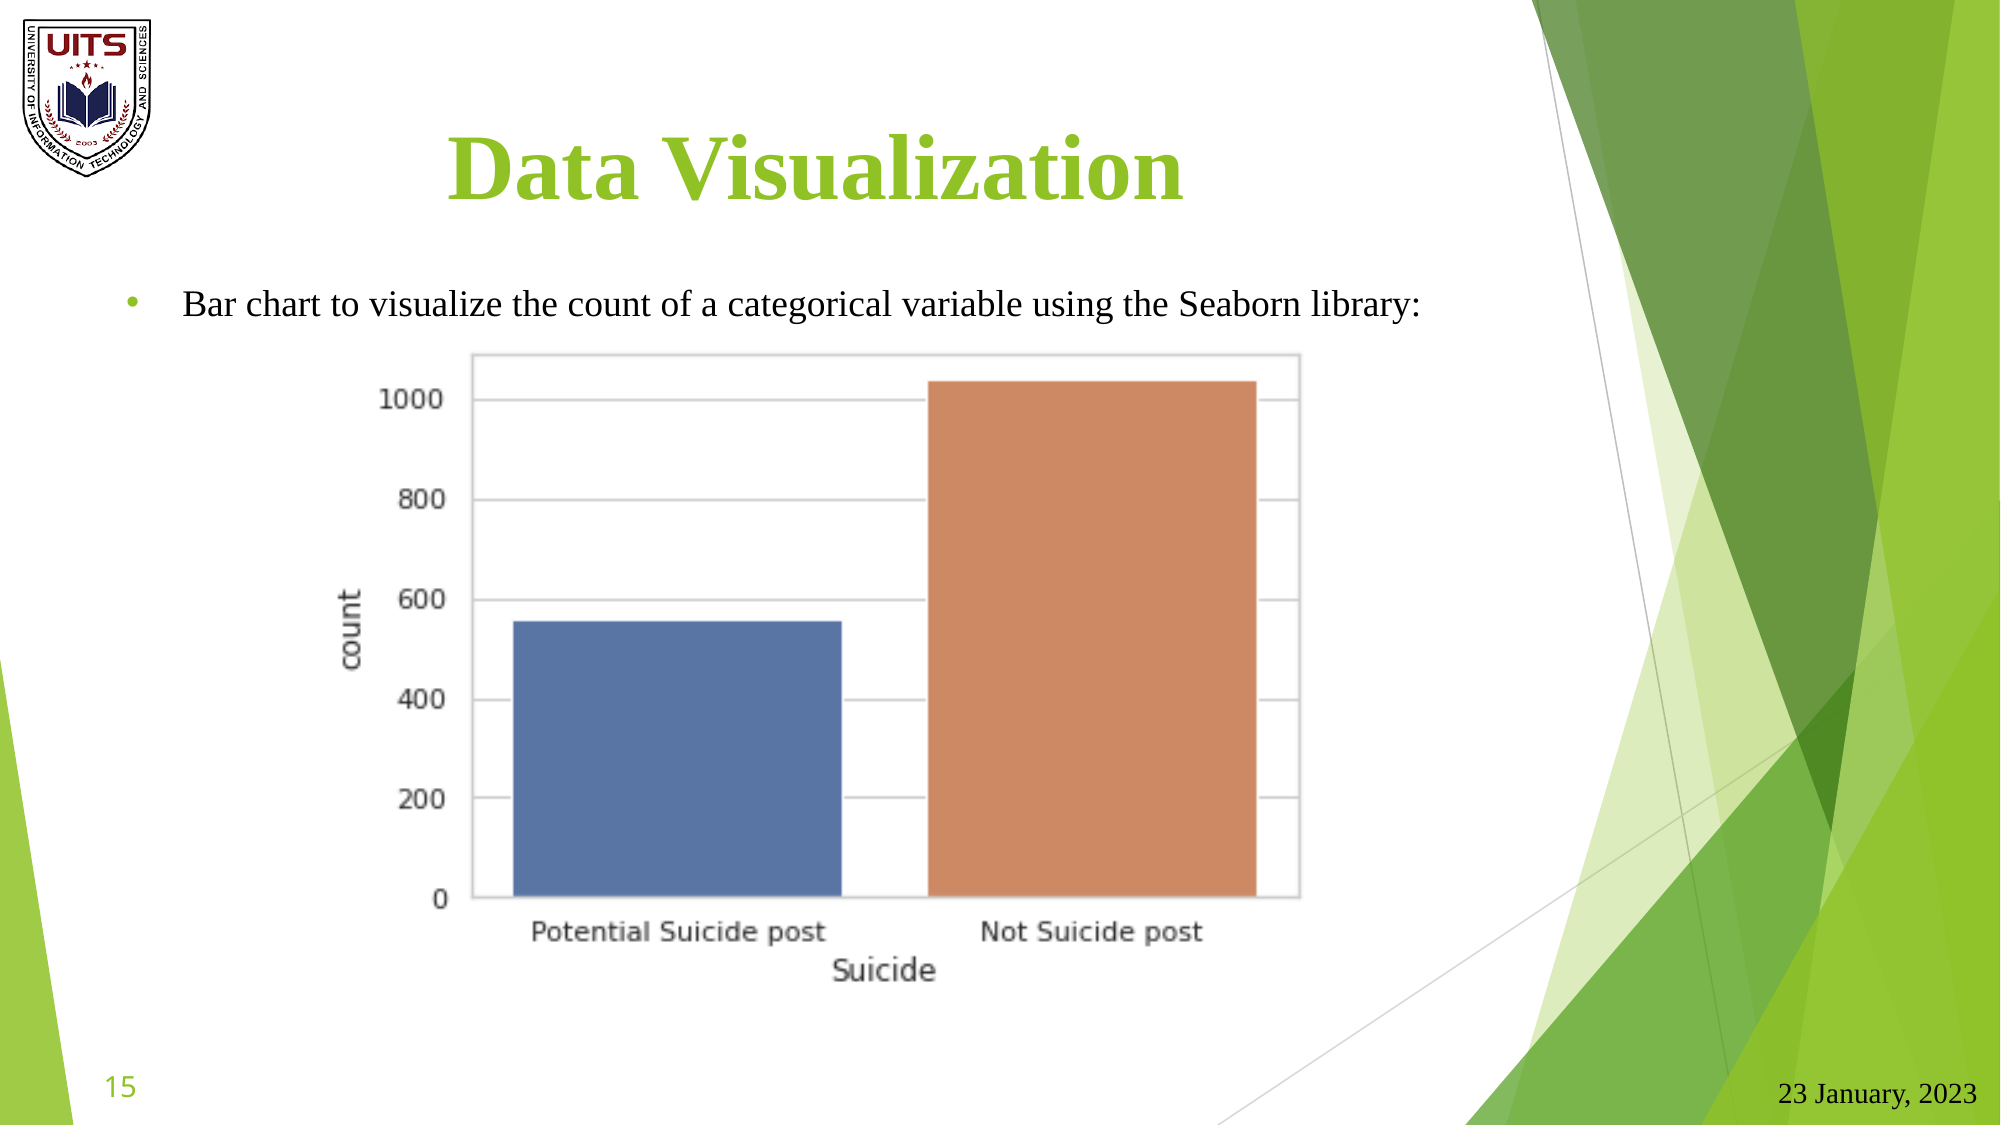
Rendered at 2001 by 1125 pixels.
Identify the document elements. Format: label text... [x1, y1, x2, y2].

text_box 15 [88, 1060, 539, 1111]
title Data Visualization [111, 98, 1522, 248]
list Bar chart to visualize the count of a categorical variable using the Seaborn library: [111, 248, 1522, 1093]
text_box 23 January, 2023 [1507, 1059, 2000, 1125]
picture [318, 337, 1314, 1007]
picture [0, 10, 175, 185]
